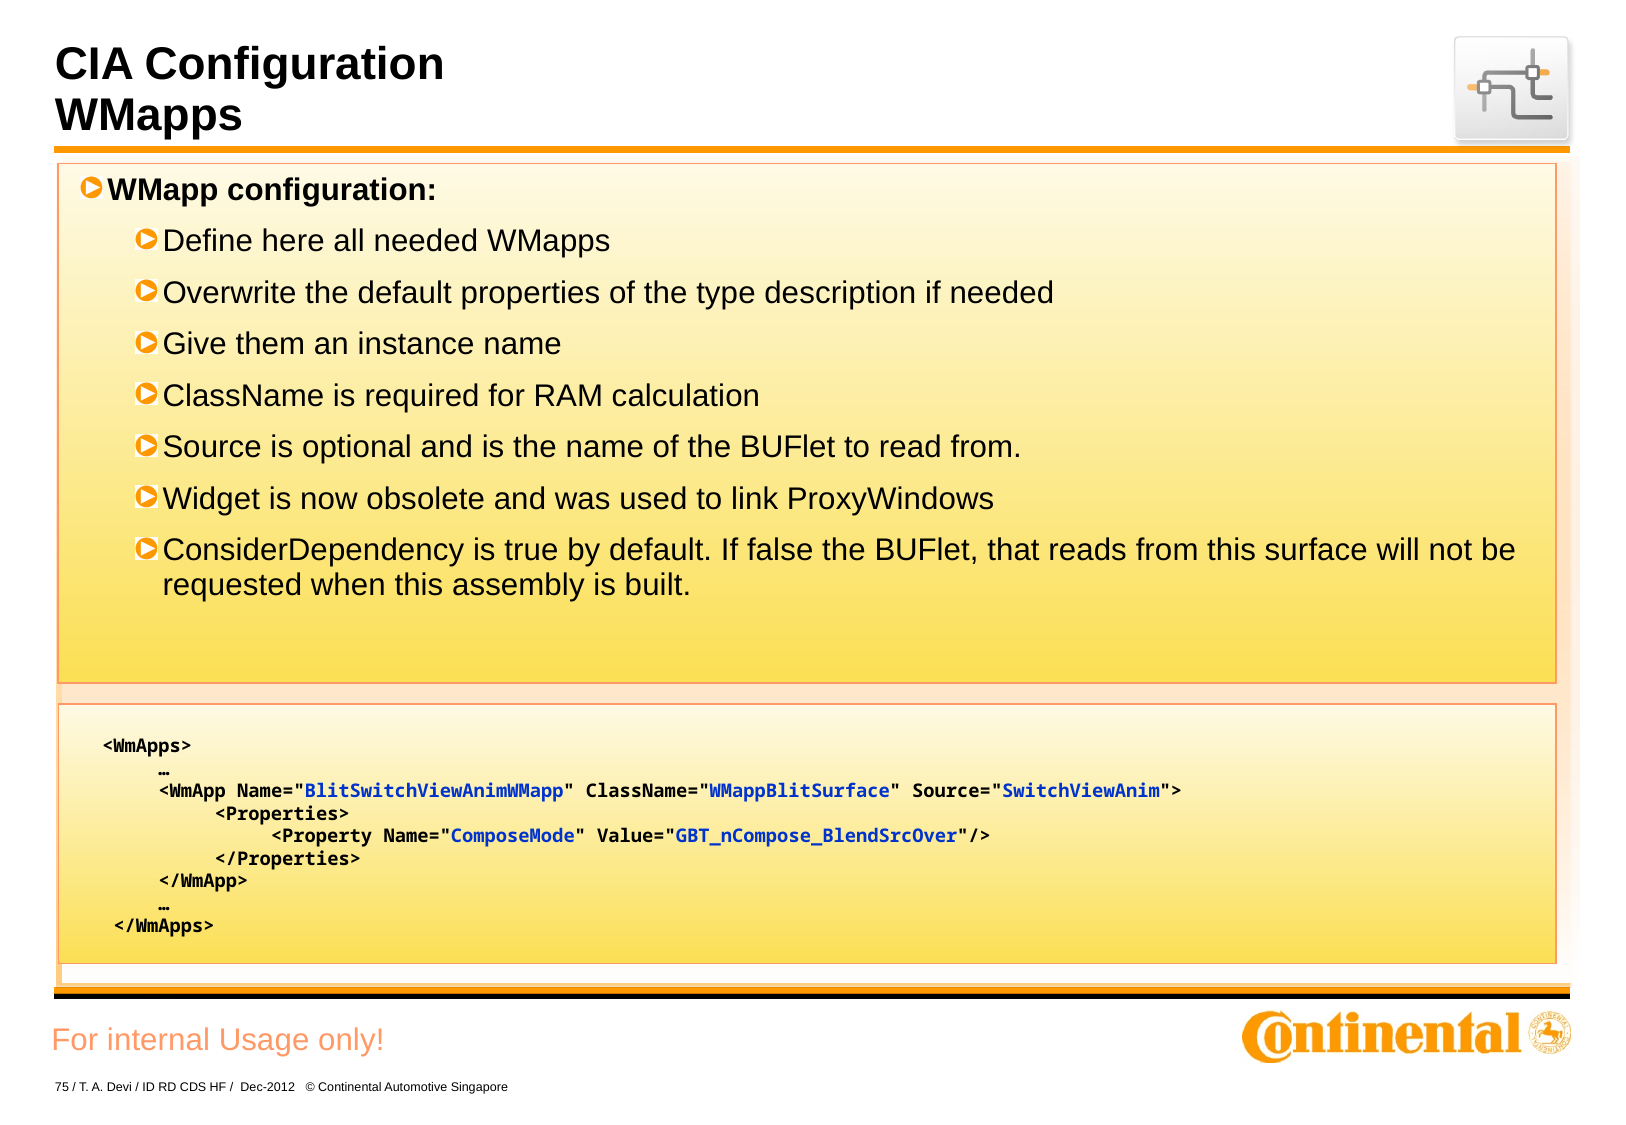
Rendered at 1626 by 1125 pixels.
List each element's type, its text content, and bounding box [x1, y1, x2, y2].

picture [1242, 1010, 1571, 1063]
slide_number 75 / T. A. Devi / ID RD CDS HF / Dec-2012 © Continental Automotive Singapore [54, 1070, 570, 1094]
picture [135, 434, 158, 457]
picture [54, 20, 1582, 159]
picture [135, 228, 158, 250]
picture [80, 176, 103, 199]
picture [135, 485, 158, 508]
text_box <WmApps> … <WmApp Name="BlitSwitchViewAnimWMapp" ClassName="WMappBlitSurface" Source="SwitchViewAnim"> <Properties> <Property Name="ComposeMode" Value="GBT_nCompose_BlendSrcOver"/> </Properties> </WmApp> … </WmApps> [88, 727, 1449, 944]
picture [135, 537, 158, 560]
text_box [58, 163, 1556, 683]
title CIA Configuration WMapps [54, 36, 1571, 141]
picture [135, 279, 158, 302]
list WMapp configuration: Define here all needed WMapps Overwrite the default properties of the type description if needed Give them an instance name ClassName is required for RAM calculation Source is optional and is the name of the BUFlet to read from. Widget is now obsolete and was used to link ProxyWindows ConsiderDependency is true by default. If false the BUFlet, that reads from this surface will not be requested when this assembly is built. [80, 171, 1540, 651]
text_box [58, 703, 1557, 964]
picture [135, 382, 158, 405]
picture [135, 331, 158, 354]
picture [54, 987, 1570, 999]
